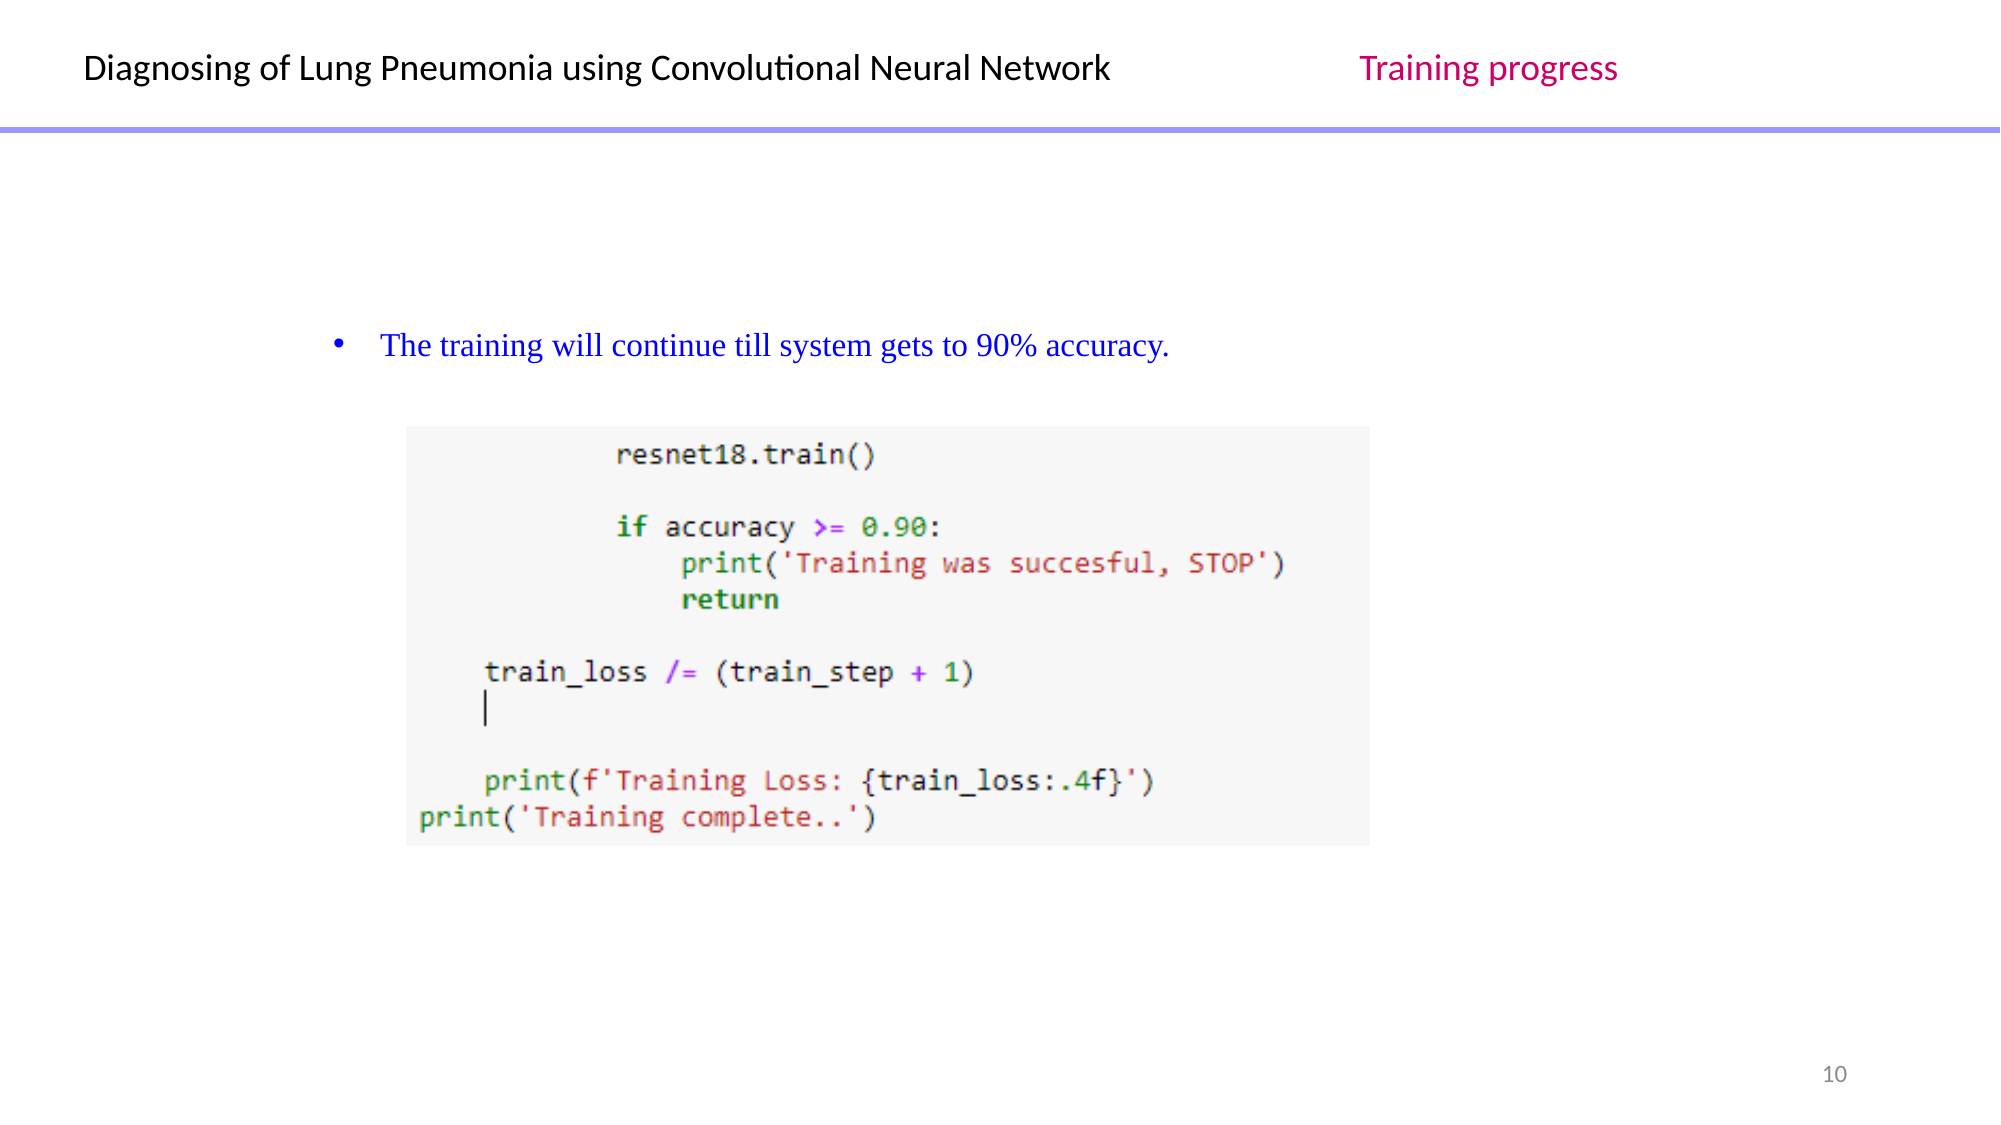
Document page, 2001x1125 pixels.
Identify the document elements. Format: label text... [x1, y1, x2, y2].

text_box The training will continue till system gets to 90% accuracy. [318, 315, 1195, 371]
slide_number 10 [1412, 1042, 1863, 1103]
text_box Diagnosing of Lung Pneumonia using Convolutional Neural Network [68, 35, 1136, 96]
picture [406, 426, 1370, 846]
text_box Training progress [1344, 35, 1634, 95]
